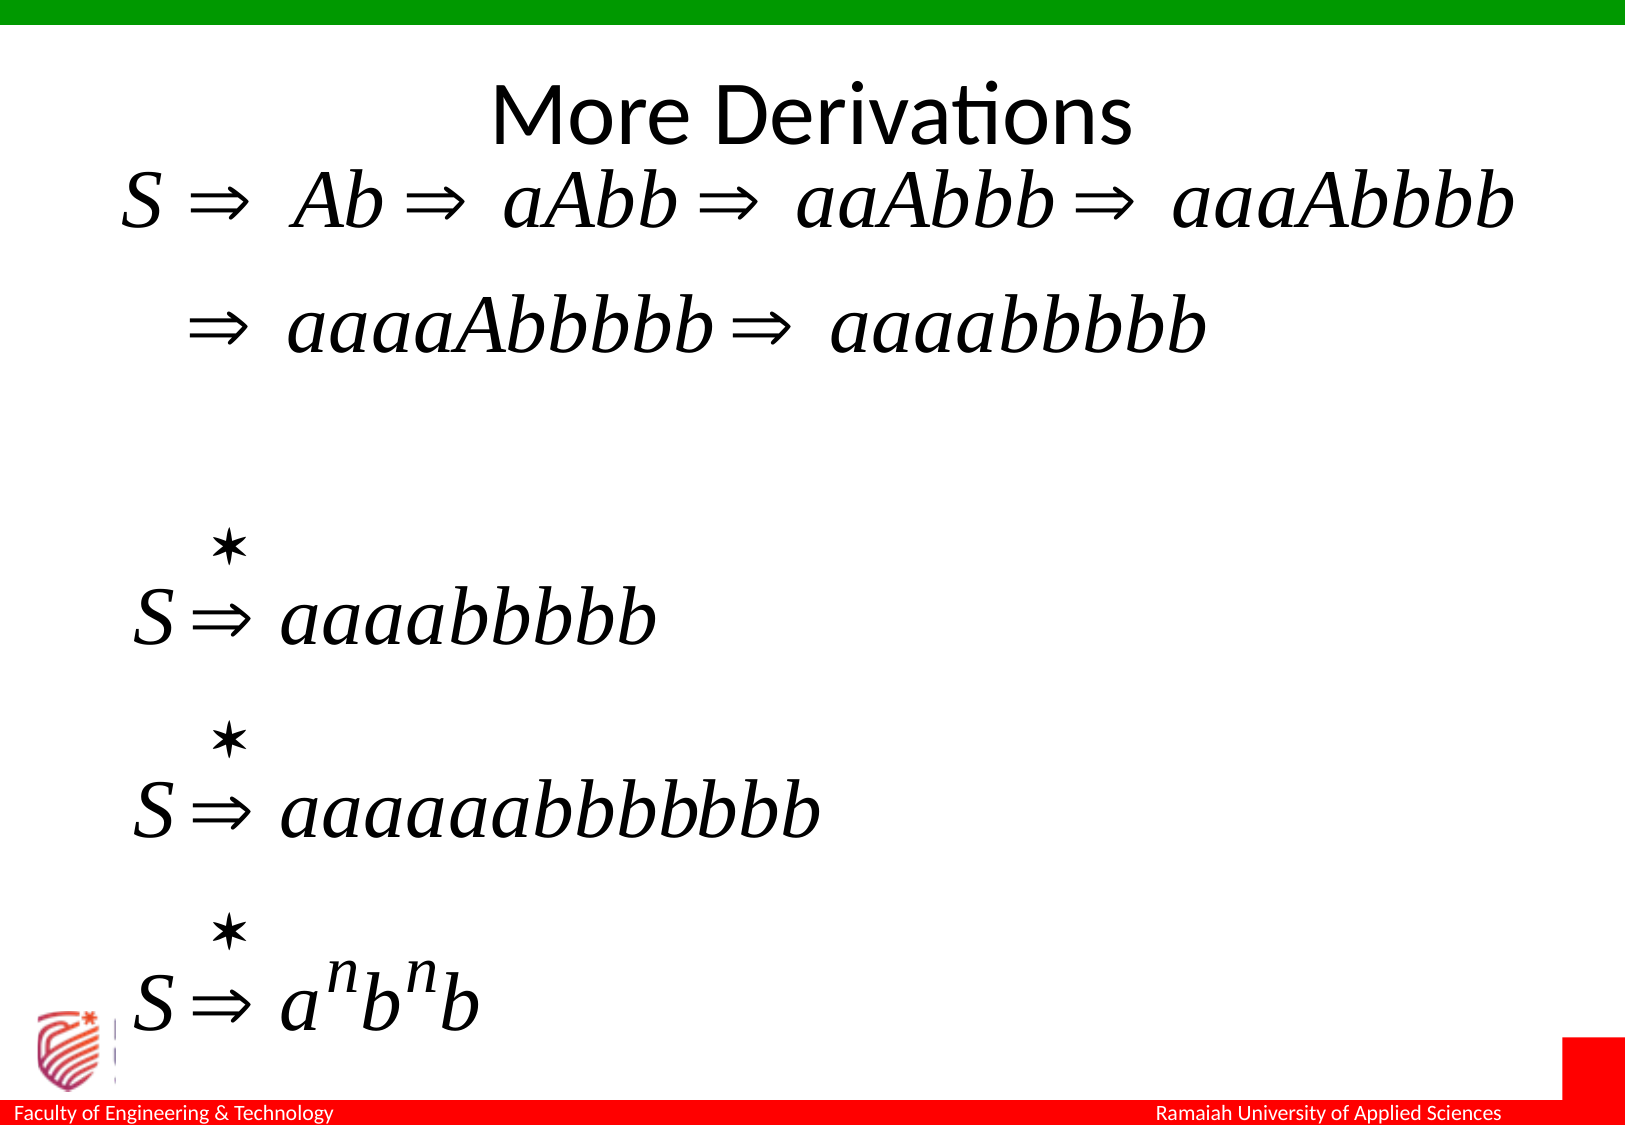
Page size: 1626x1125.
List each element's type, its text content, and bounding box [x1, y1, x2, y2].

picture [37, 1011, 116, 1092]
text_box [128, 508, 824, 1038]
title More Derivations [81, 45, 1544, 233]
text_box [117, 164, 1517, 378]
